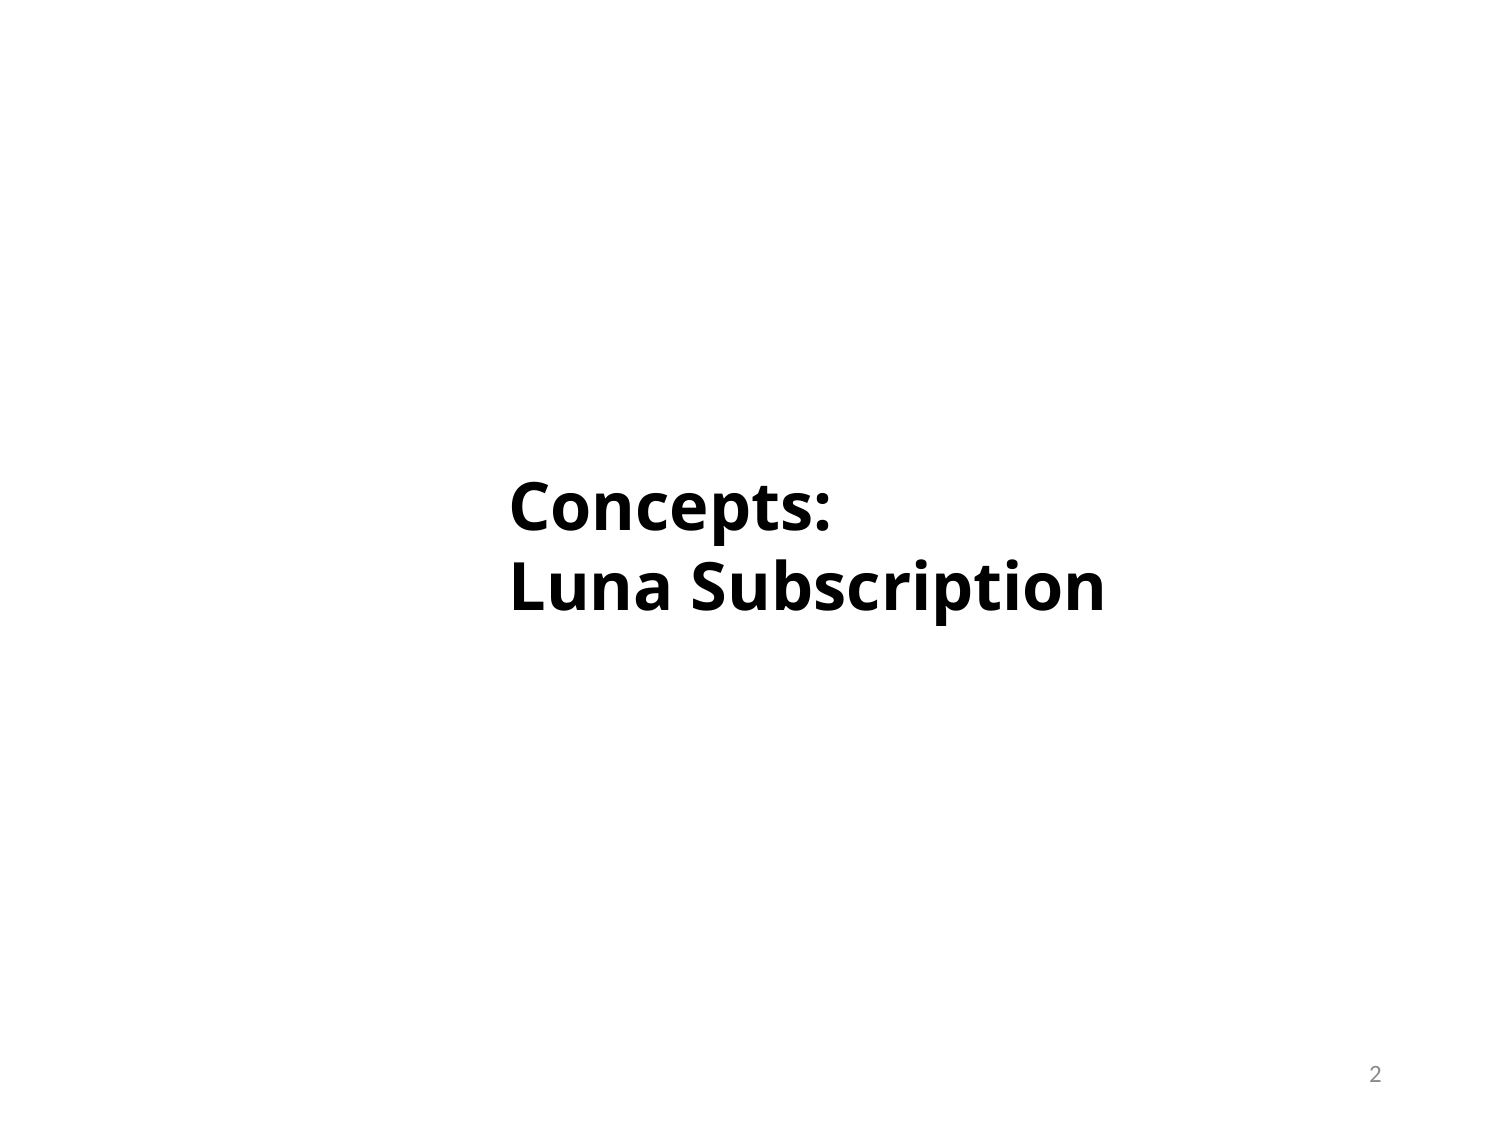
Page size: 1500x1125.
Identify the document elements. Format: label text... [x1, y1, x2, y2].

text_box Concepts: Luna Subscription [448, 456, 1252, 712]
slide_number 2 [1059, 1042, 1397, 1103]
